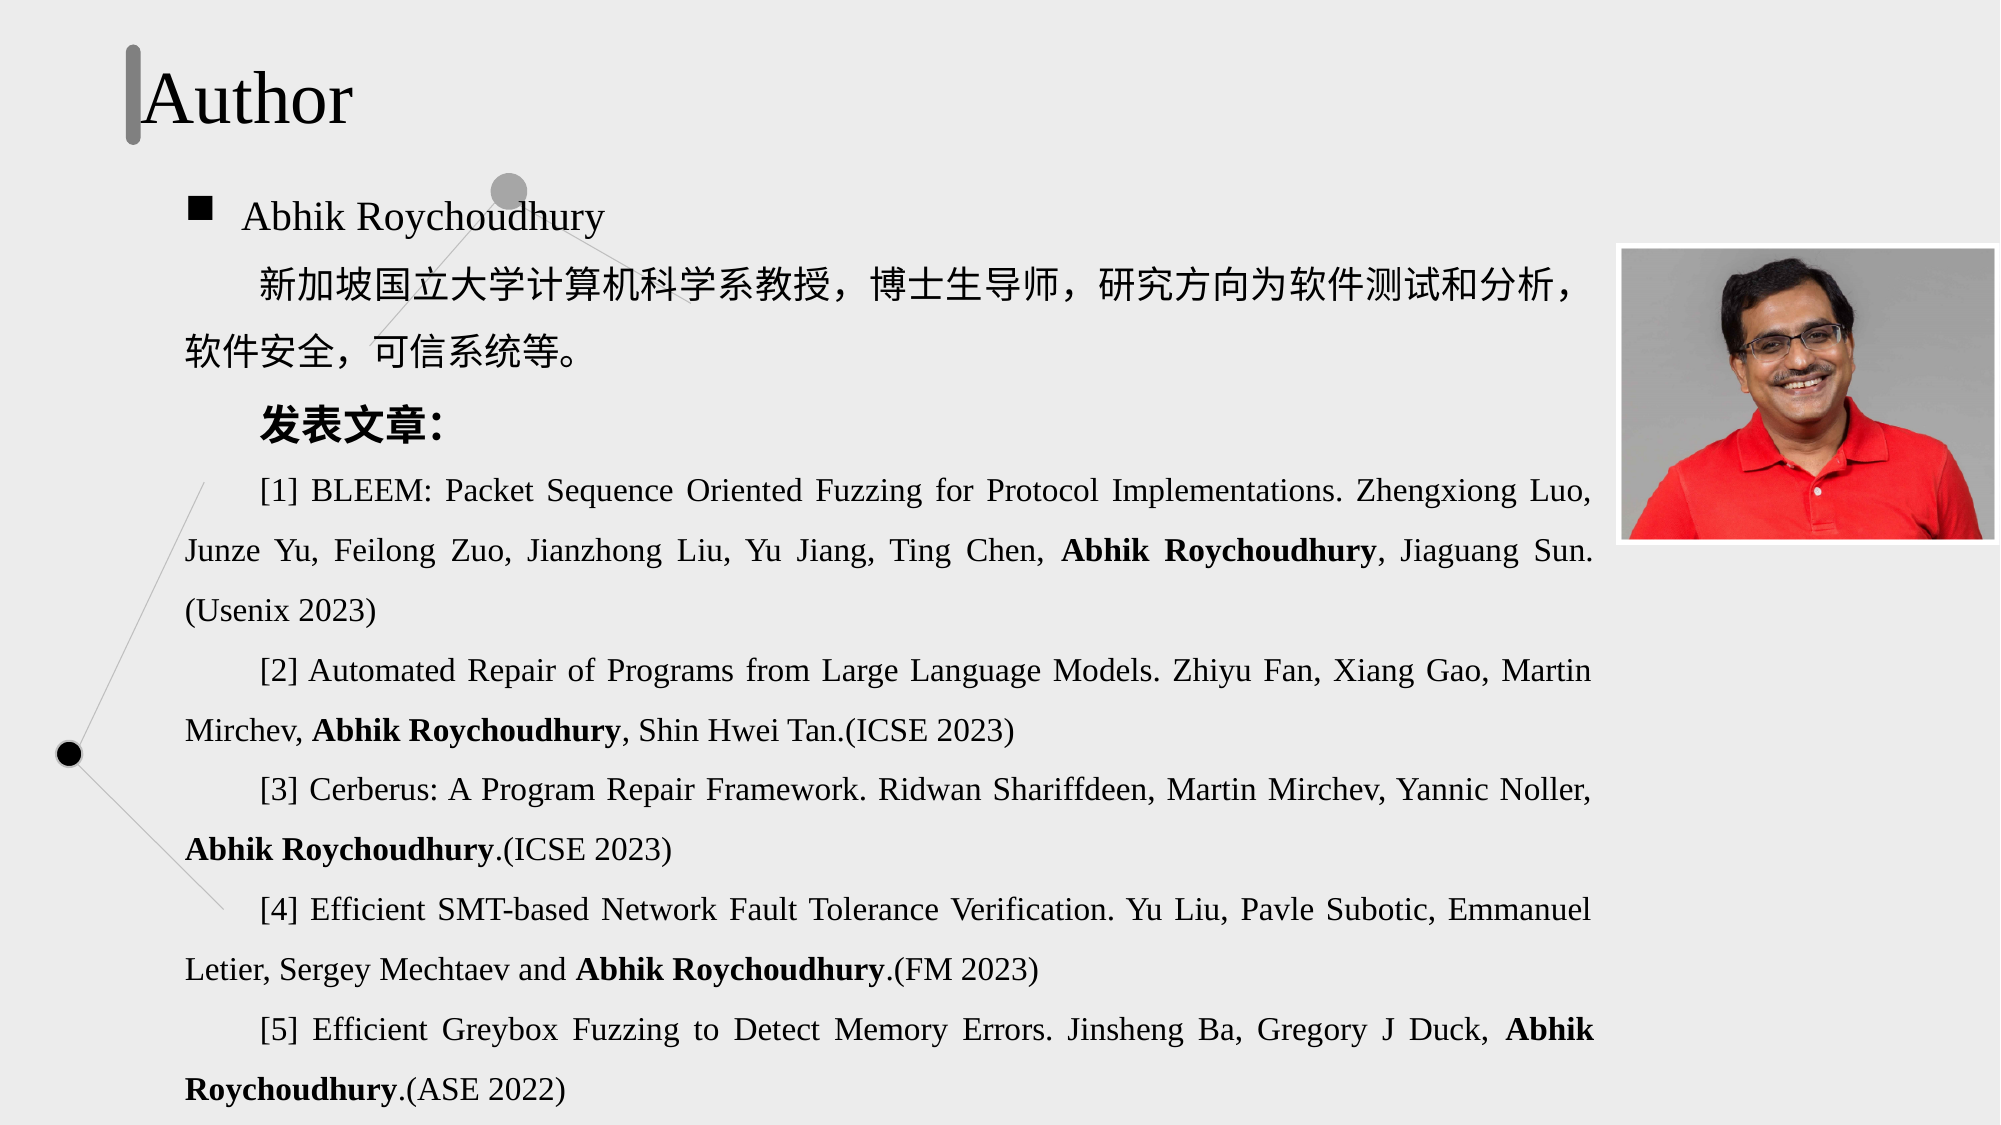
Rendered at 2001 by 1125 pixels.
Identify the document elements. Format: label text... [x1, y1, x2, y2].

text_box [77, 764, 224, 910]
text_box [79, 482, 205, 746]
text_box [369, 202, 495, 346]
text_box Abhik Roychoudhury 新加坡国立大学计算机科学系教授，博士生导师，研究方向为软件测试和分析，软件安全，可信系统等。 发表文章： [1] BLEEM: Packet Sequence Oriented Fuzzing for Protocol Implementations. Zhengxiong Luo, Junze Yu, Feilong Zuo, Jianzhong Liu, Yu Jiang, Ting Chen, Abhik Roychoudhury, Jiaguang Sun. (Usenix 2023) [2] Automated Repair of Programs from Large Language Models. Zhiyu Fan, Xiang Gao, Martin Mirchev, Abhik Roychoudhury, Shin Hwei Tan.(ICSE 2023) [3] Cerberus: A Program Repair Framework. Ridwan Shariffdeen, Martin Mirchev, Yannic Noller, Abhik Roychoudhury.(ICSE 2023) [4] Efficient SMT-based Network Fault Tolerance Verification. Yu Liu, Pavle Subotic, Emmanuel Letier, Sergey Mechtaev and Abhik Roychoudhury.(FM 2023) [5] Efficient Greybox Fuzzing to Detect Memory Errors. Jinsheng Ba, Gregory J Duck, Abhik Roychoudhury.(ASE 2022) [170, 170, 1609, 1115]
text_box [54, 739, 84, 769]
text_box Author [125, 40, 467, 146]
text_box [520, 205, 691, 304]
picture [1616, 243, 2000, 545]
